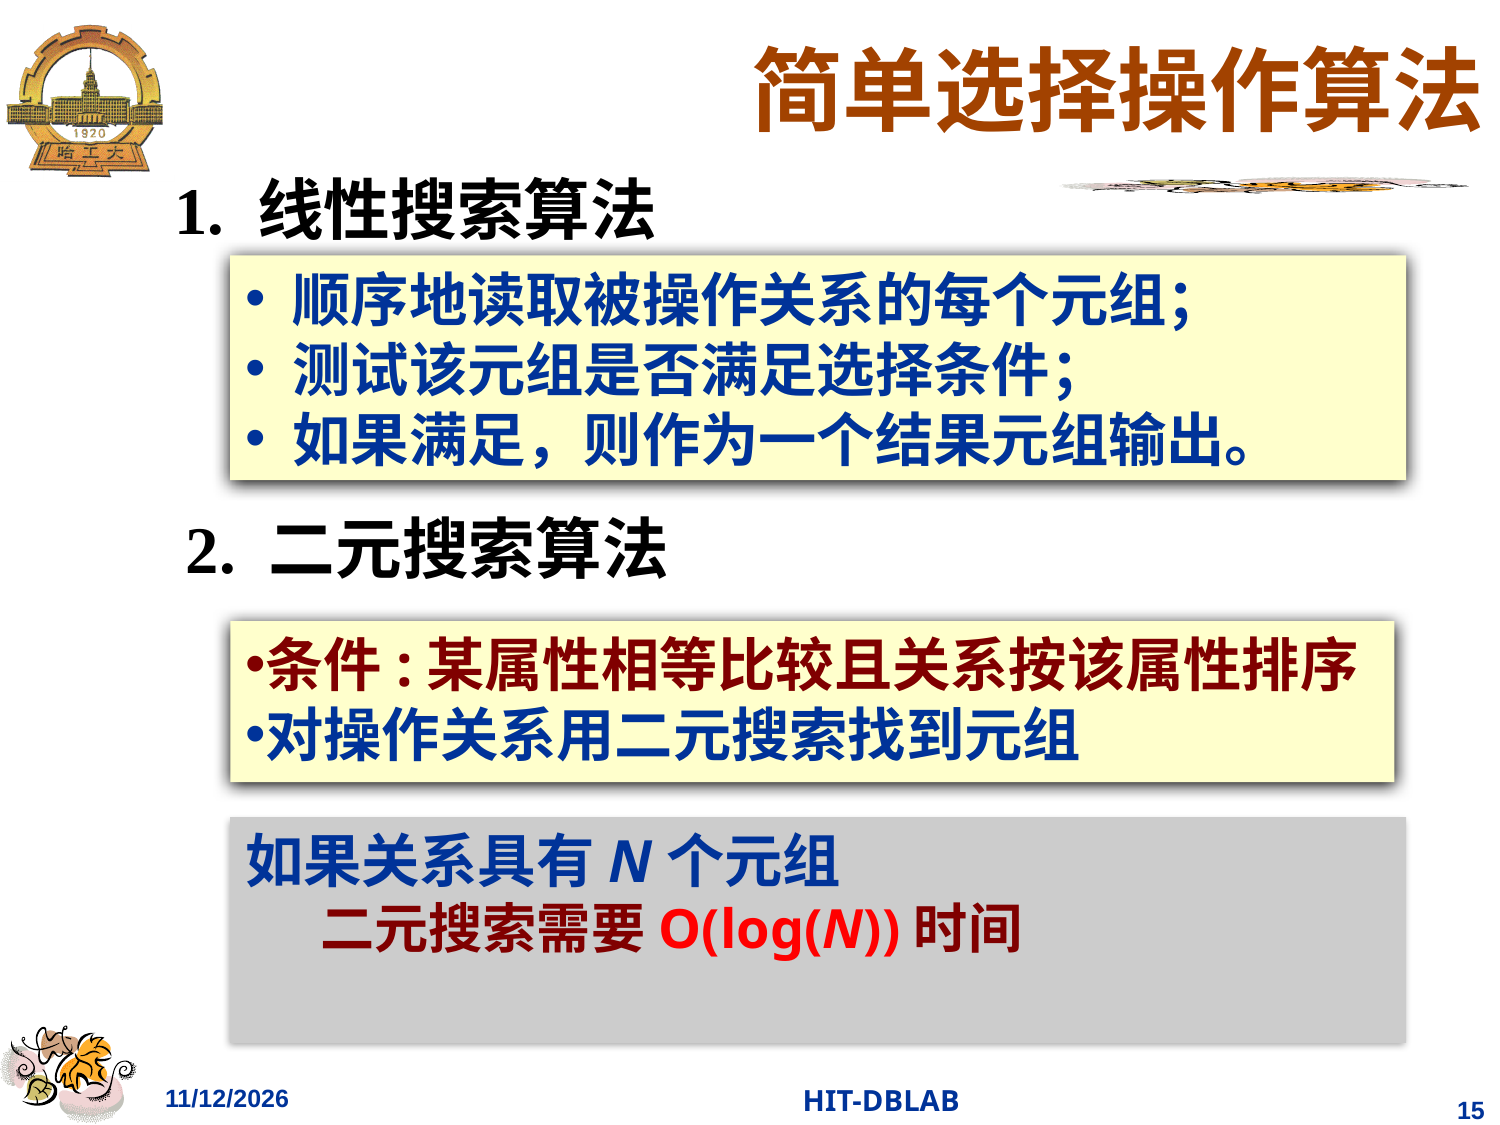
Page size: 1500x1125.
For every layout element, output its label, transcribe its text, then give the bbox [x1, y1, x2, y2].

text_box 条件:某属性相等比较且关系按该属性排序 对操作关系用二元搜索找到元组 [230, 621, 1395, 783]
text_box 2. 二元搜索算法 [171, 499, 951, 588]
text_box 顺序地读取被操作关系的每个元组； 测试该元组是否满足选择条件； 如果满足，则作为一个结果元组输出。 [230, 255, 1407, 481]
picture [0, 24, 162, 182]
footer HIT-DBLAB [524, 1074, 1238, 1125]
title 简单选择操作算法 [162, 0, 1500, 176]
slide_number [149, 1074, 413, 1125]
text_box 1. 线性搜索算法 [159, 160, 822, 249]
slide_number 15 [1437, 1087, 1500, 1125]
text_box 如果关系具有N个元组 二元搜索需要O(log(N))时间 [230, 817, 1407, 1043]
